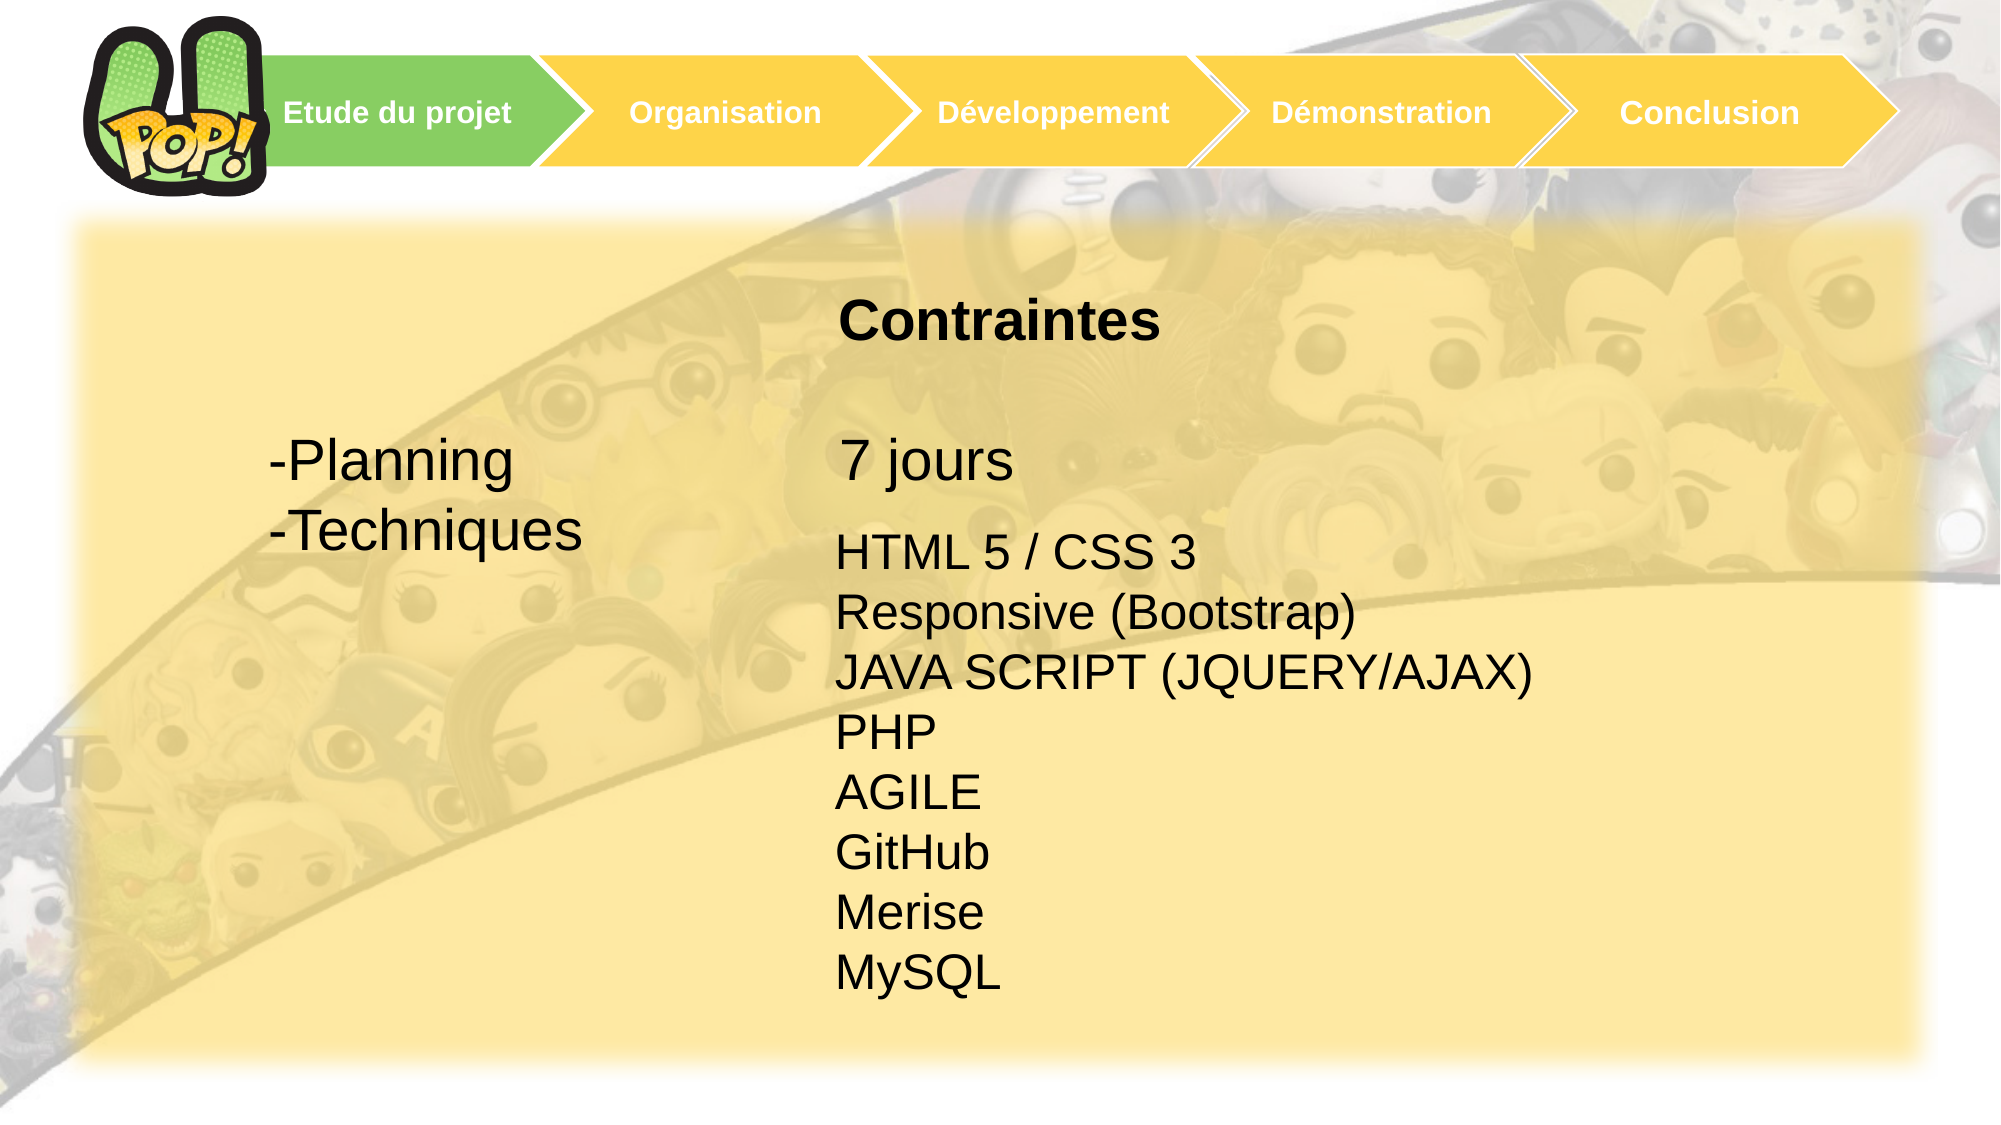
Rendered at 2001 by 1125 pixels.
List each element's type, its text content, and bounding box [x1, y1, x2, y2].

text_box [92, 237, 1905, 1049]
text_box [53, 0, 1900, 221]
text_box HTML 5 / CSS 3 Responsive (Bootstrap) JAVA SCRIPT (JQUERY/AJAX) PHP AGILE GitHub Merise MySQL [820, 511, 1652, 1107]
text_box Contraintes -Planning 7 jours -Techniques [178, 274, 1822, 615]
picture [0, 0, 2001, 1125]
text_box [97, 242, 1901, 1045]
